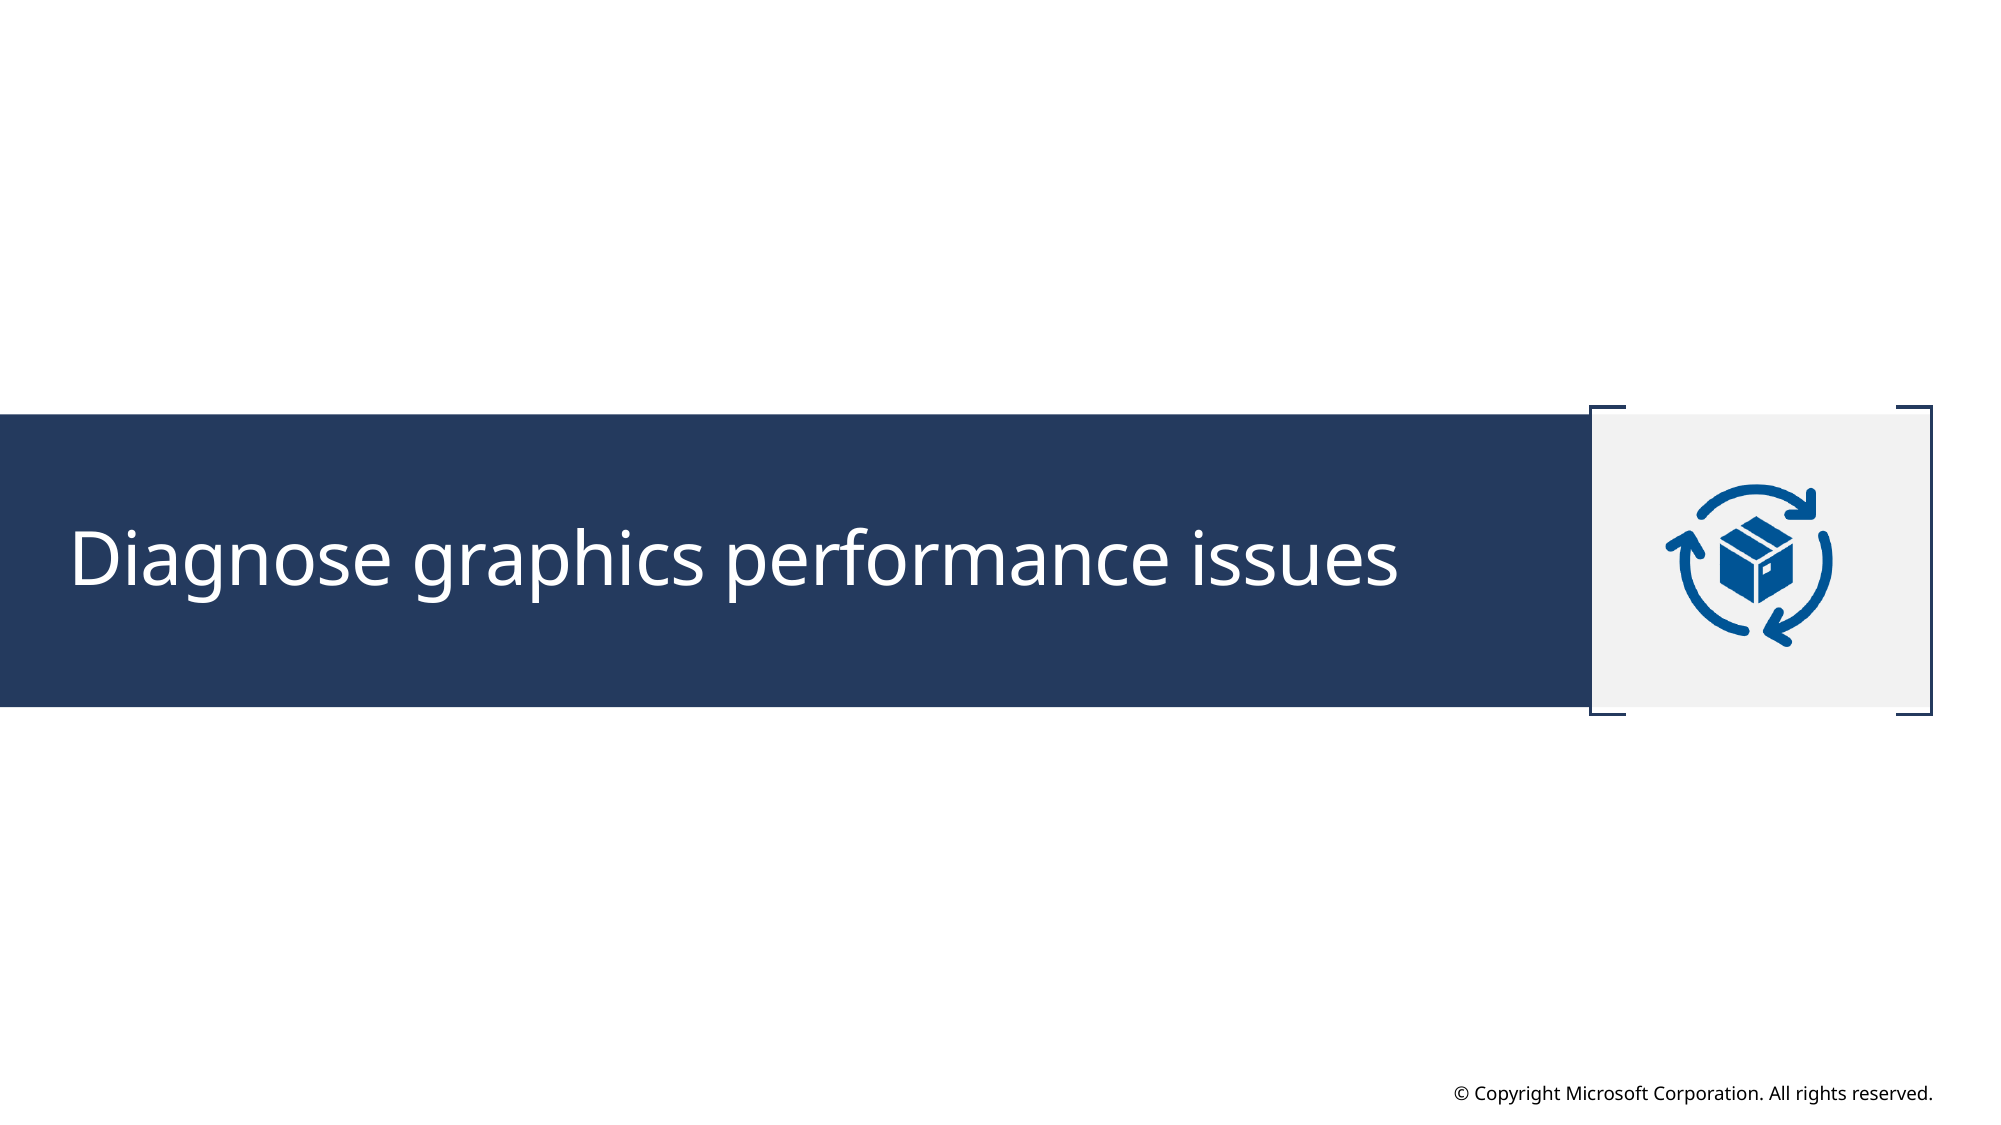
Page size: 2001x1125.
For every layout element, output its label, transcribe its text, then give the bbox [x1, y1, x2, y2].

title Diagnose graphics performance issues [68, 414, 1577, 708]
picture [1632, 440, 1877, 685]
